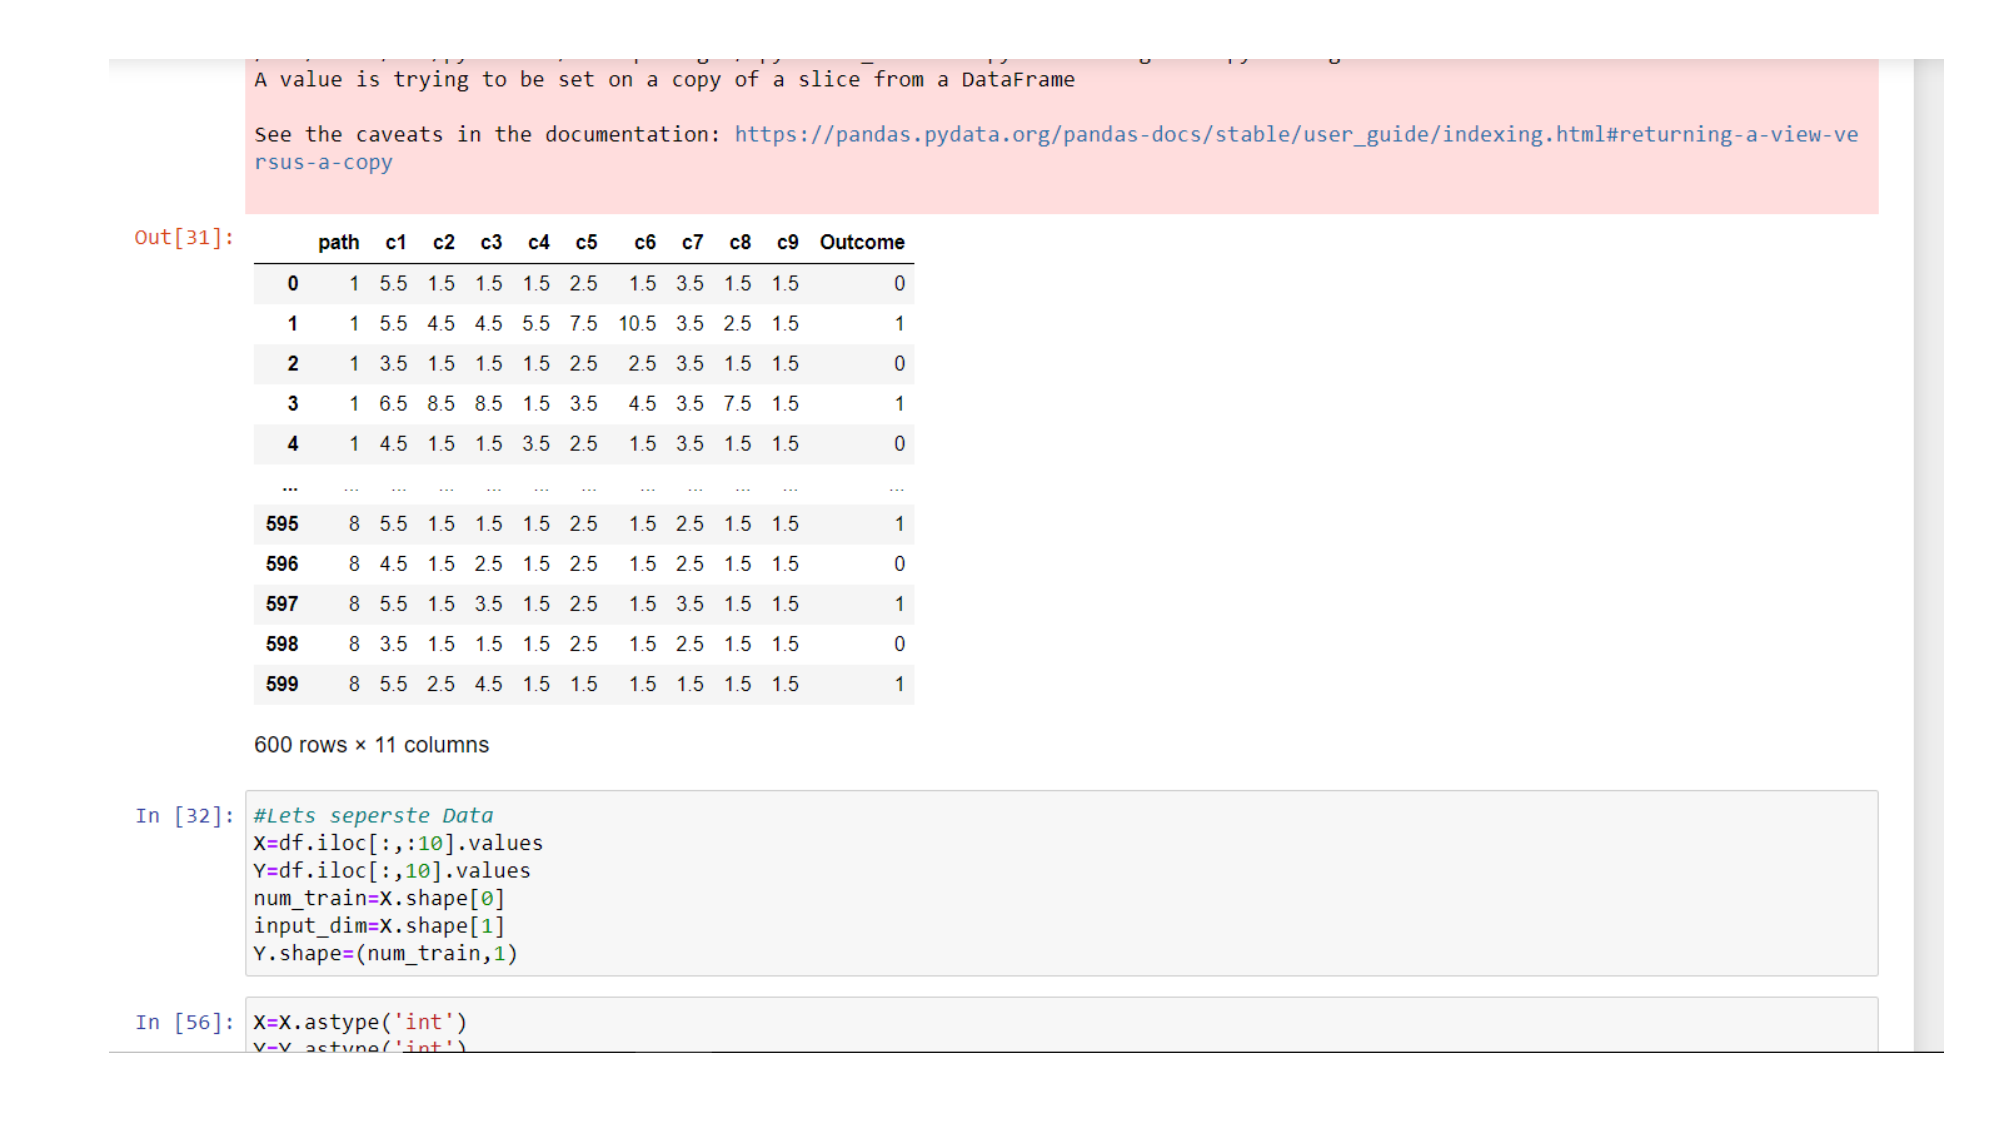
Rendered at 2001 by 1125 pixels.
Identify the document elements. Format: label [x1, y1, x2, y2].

picture [109, 59, 1944, 1053]
